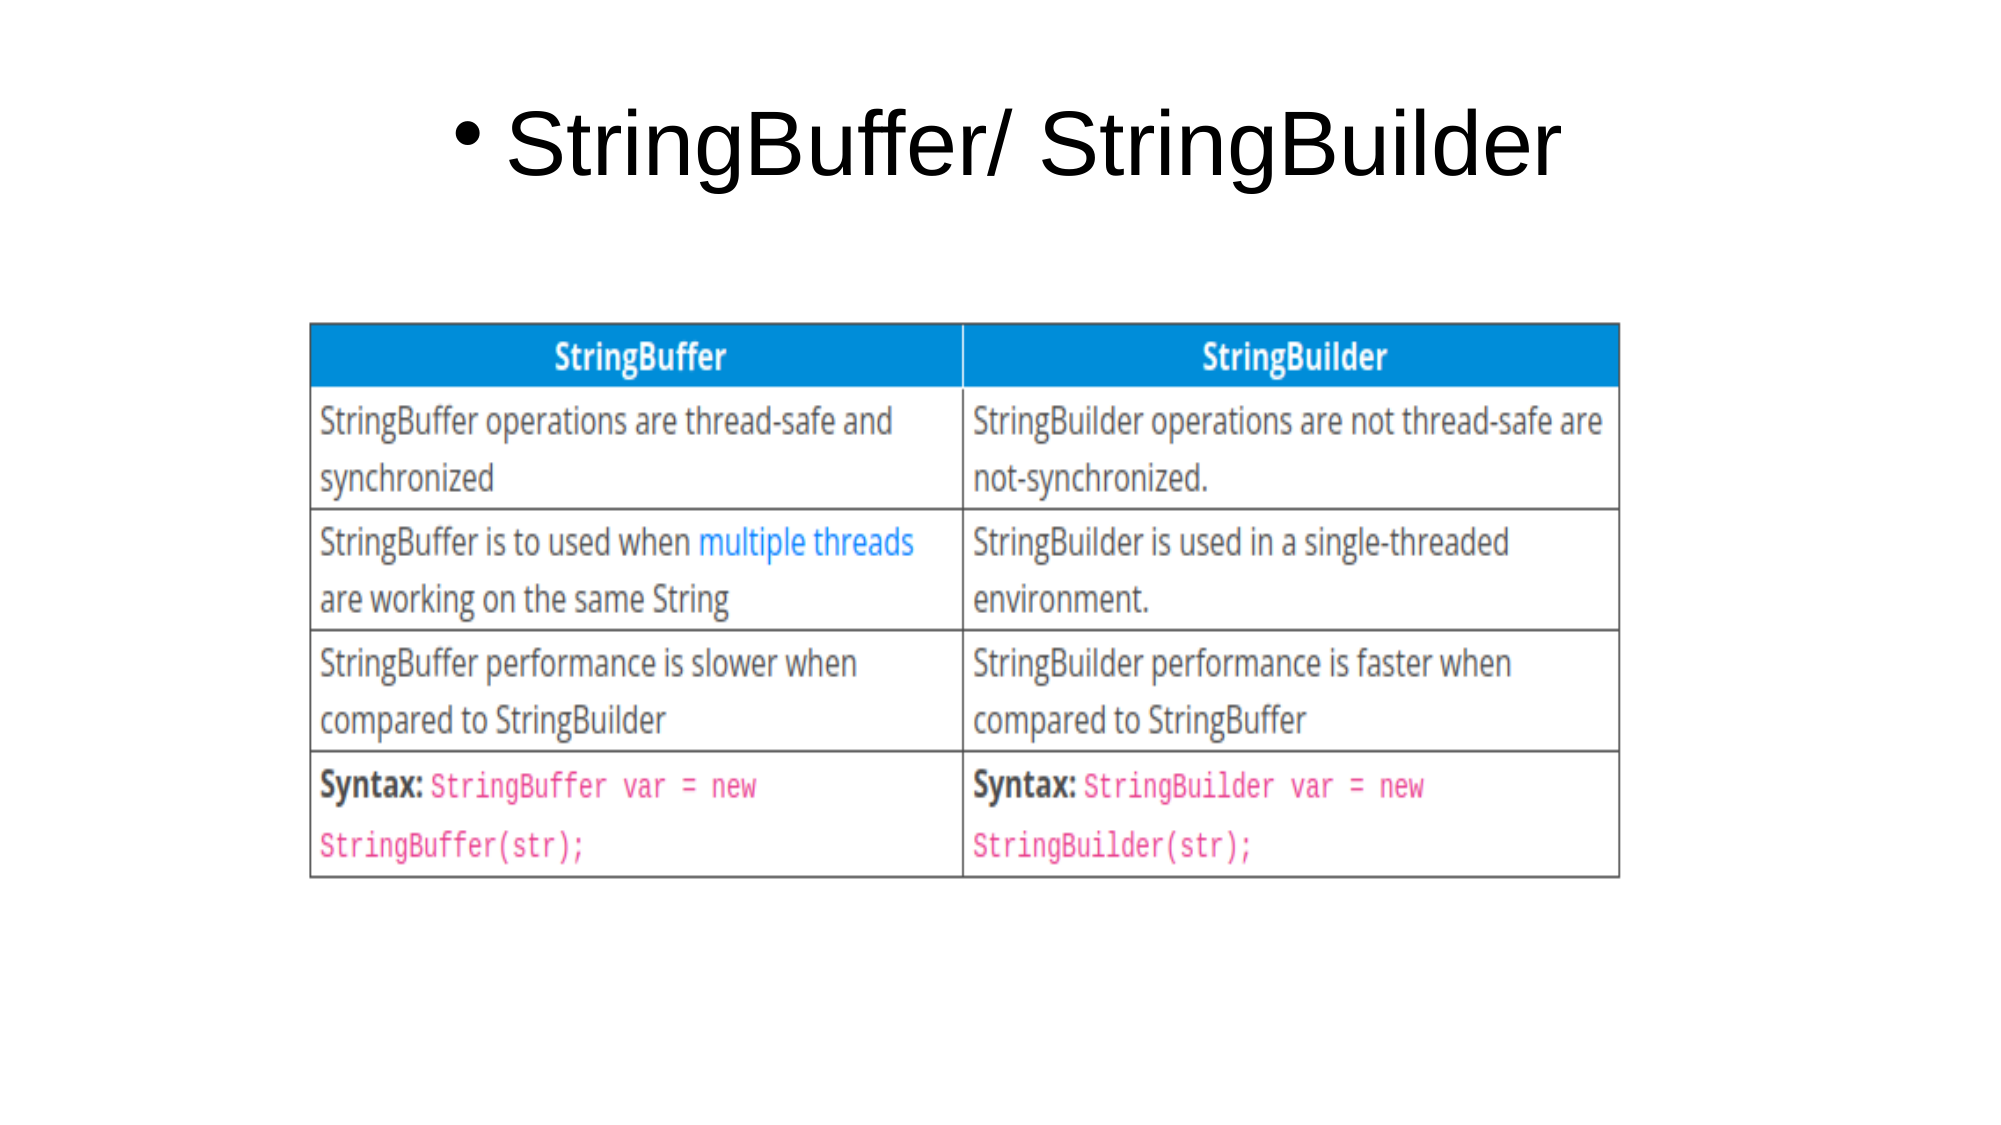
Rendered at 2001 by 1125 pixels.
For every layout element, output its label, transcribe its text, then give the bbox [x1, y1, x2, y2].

picture [301, 321, 1625, 886]
title StringBuffer/ StringBuilder [99, 44, 1900, 233]
